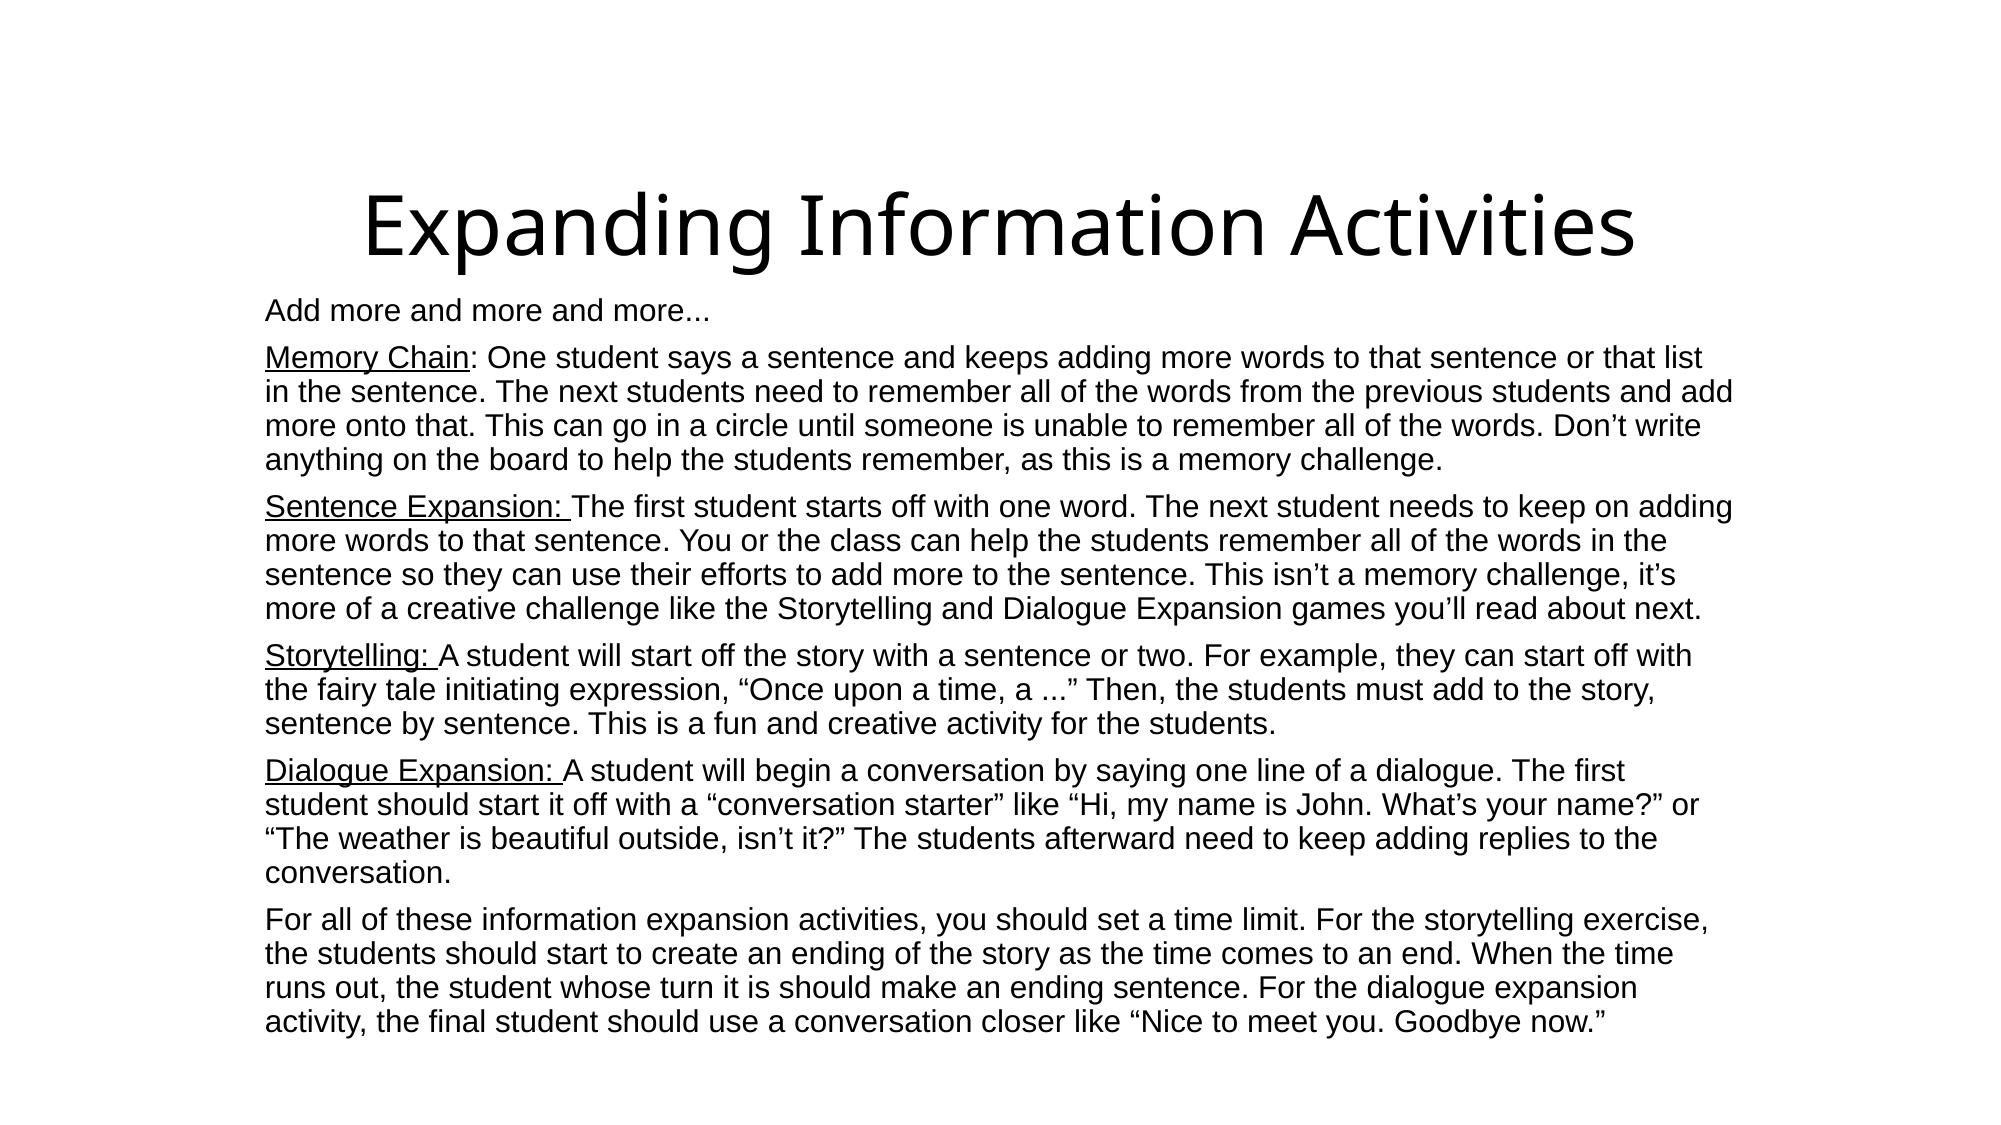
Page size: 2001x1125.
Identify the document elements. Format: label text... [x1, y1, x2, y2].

subtitle Add more and more and more... Memory Chain: One student says a sentence and keeps adding more words to that sentence or that list in the sentence. The next students need to remember all of the words from the previous students and add more onto that. This can go in a circle until someone is unable to remember all of the words. Don’t write anything on the board to help the students remember, as this is a memory challenge. Sentence Expansion: The first student starts off with one word. The next student needs to keep on adding more words to that sentence. You or the class can help the students remember all of the words in the sentence so they can use their efforts to add more to the sentence. This isn’t a memory challenge, it’s more of a creative challenge like the Storytelling and Dialogue Expansion games you’ll read about next. Storytelling: A student will start off the story with a sentence or two. For example, they can start off with the fairy tale initiating expression, “Once upon a time, a ...” Then, the students must add to the story, sentence by sentence. This is a fun and creative activity for the students. Dialogue Expansion: A student will begin a conversation by saying one line of a dialogue. The first student should start it off with a “conversation starter” like “Hi, my name is John. What’s your name?” or “The weather is beautiful outside, isn’t it?” The students afterward need to keep adding replies to the conversation. For all of these information expansion activities, you should set a time limit. For the storytelling exercise, the students should start to create an ending of the story as the time comes to an end. When the time runs out, the student whose turn it is should make an ending sentence. For the dialogue expansion activity, the final student should use a conversation closer like “Nice to meet you. Goodbye now.” [249, 286, 1750, 1089]
title Expanding Information Activities [249, 136, 1750, 282]
